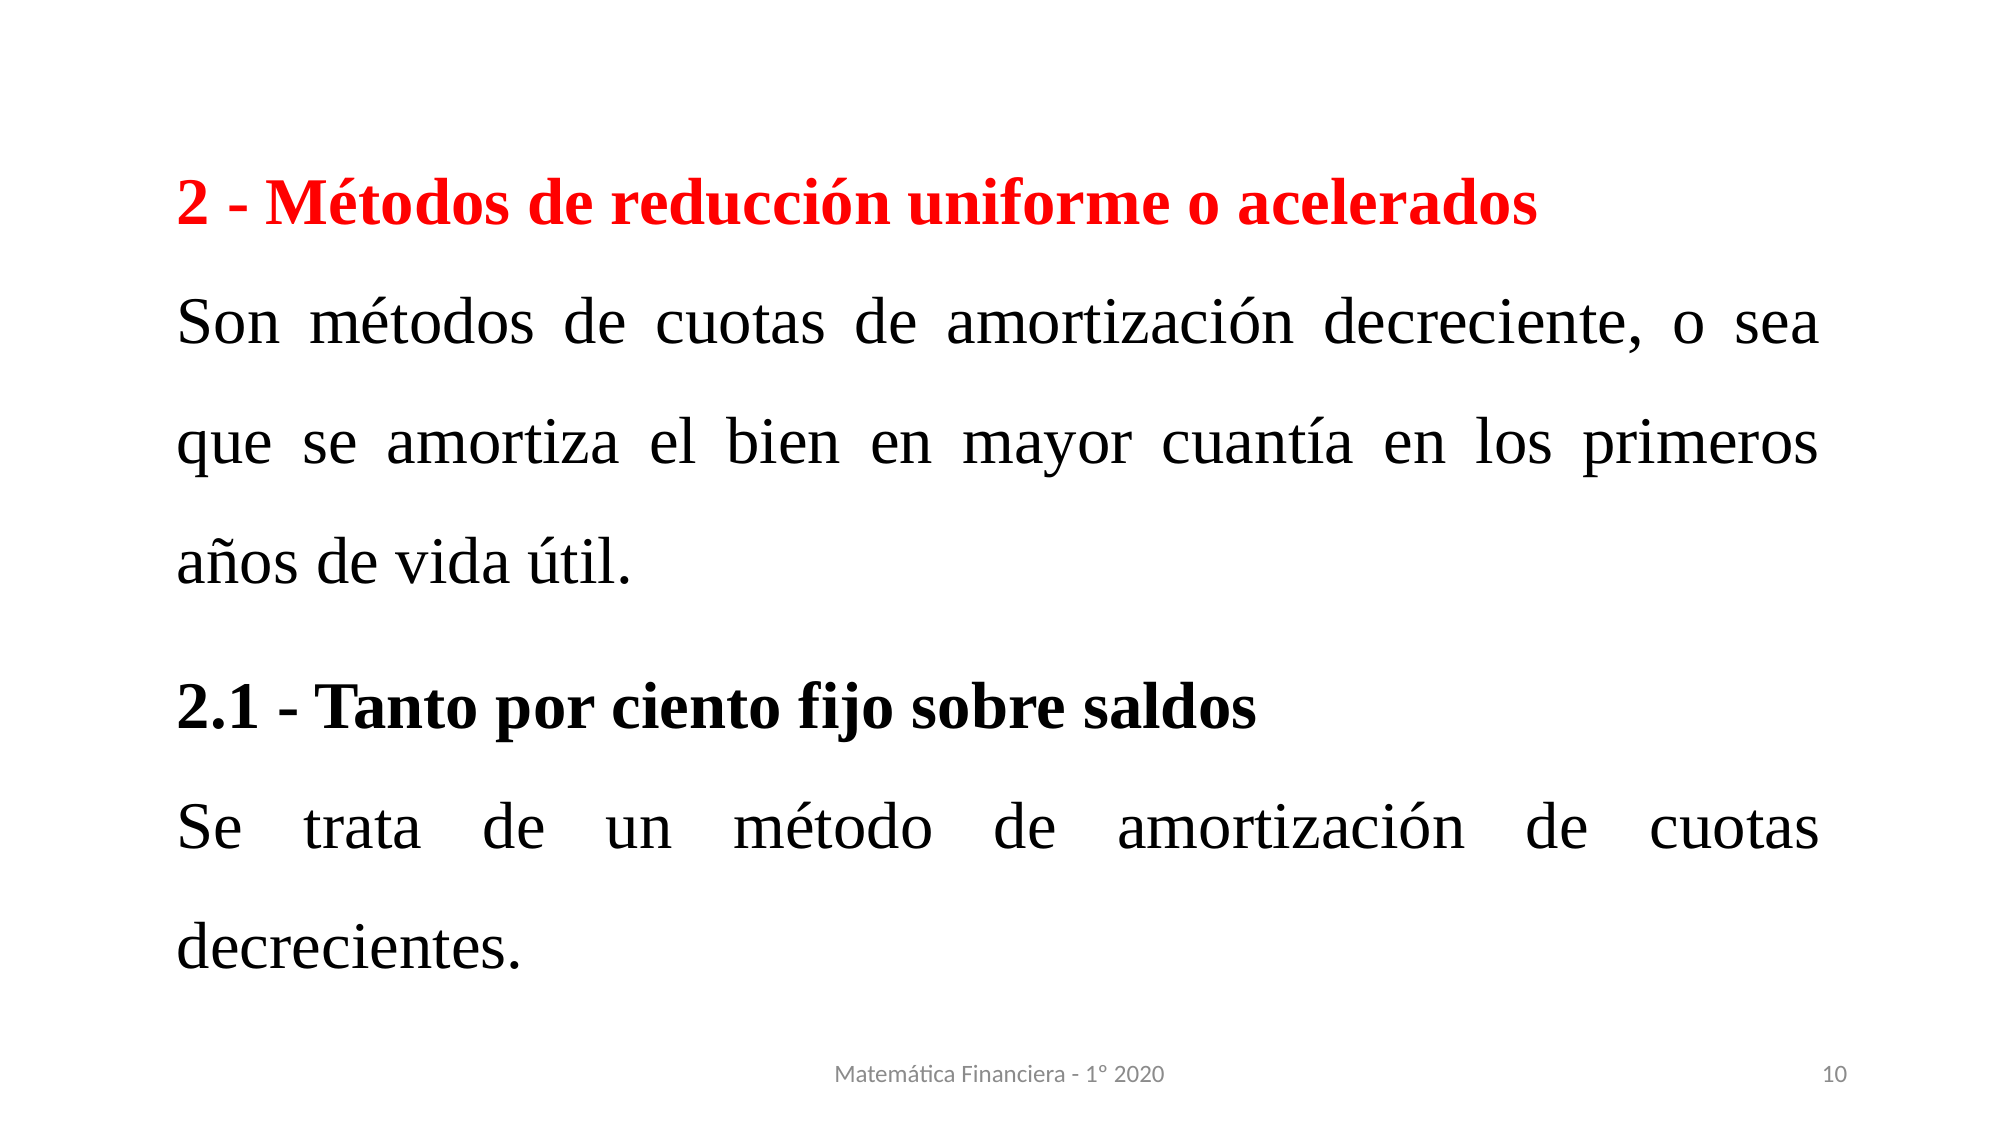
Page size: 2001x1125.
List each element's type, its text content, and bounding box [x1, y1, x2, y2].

text_box 2 - Métodos de reducción uniforme o acelerados Son métodos de cuotas de amortización decreciente, o sea que se amortiza el bien en mayor cuantía en los primeros años de vida útil. 2.1 - Tanto por ciento fijo sobre saldos Se trata de un método de amortización de cuotas decrecientes. [162, 110, 1838, 990]
slide_number 10 [1412, 1042, 1863, 1103]
footer Matemática Financiera - 1º 2020 [662, 1042, 1338, 1103]
